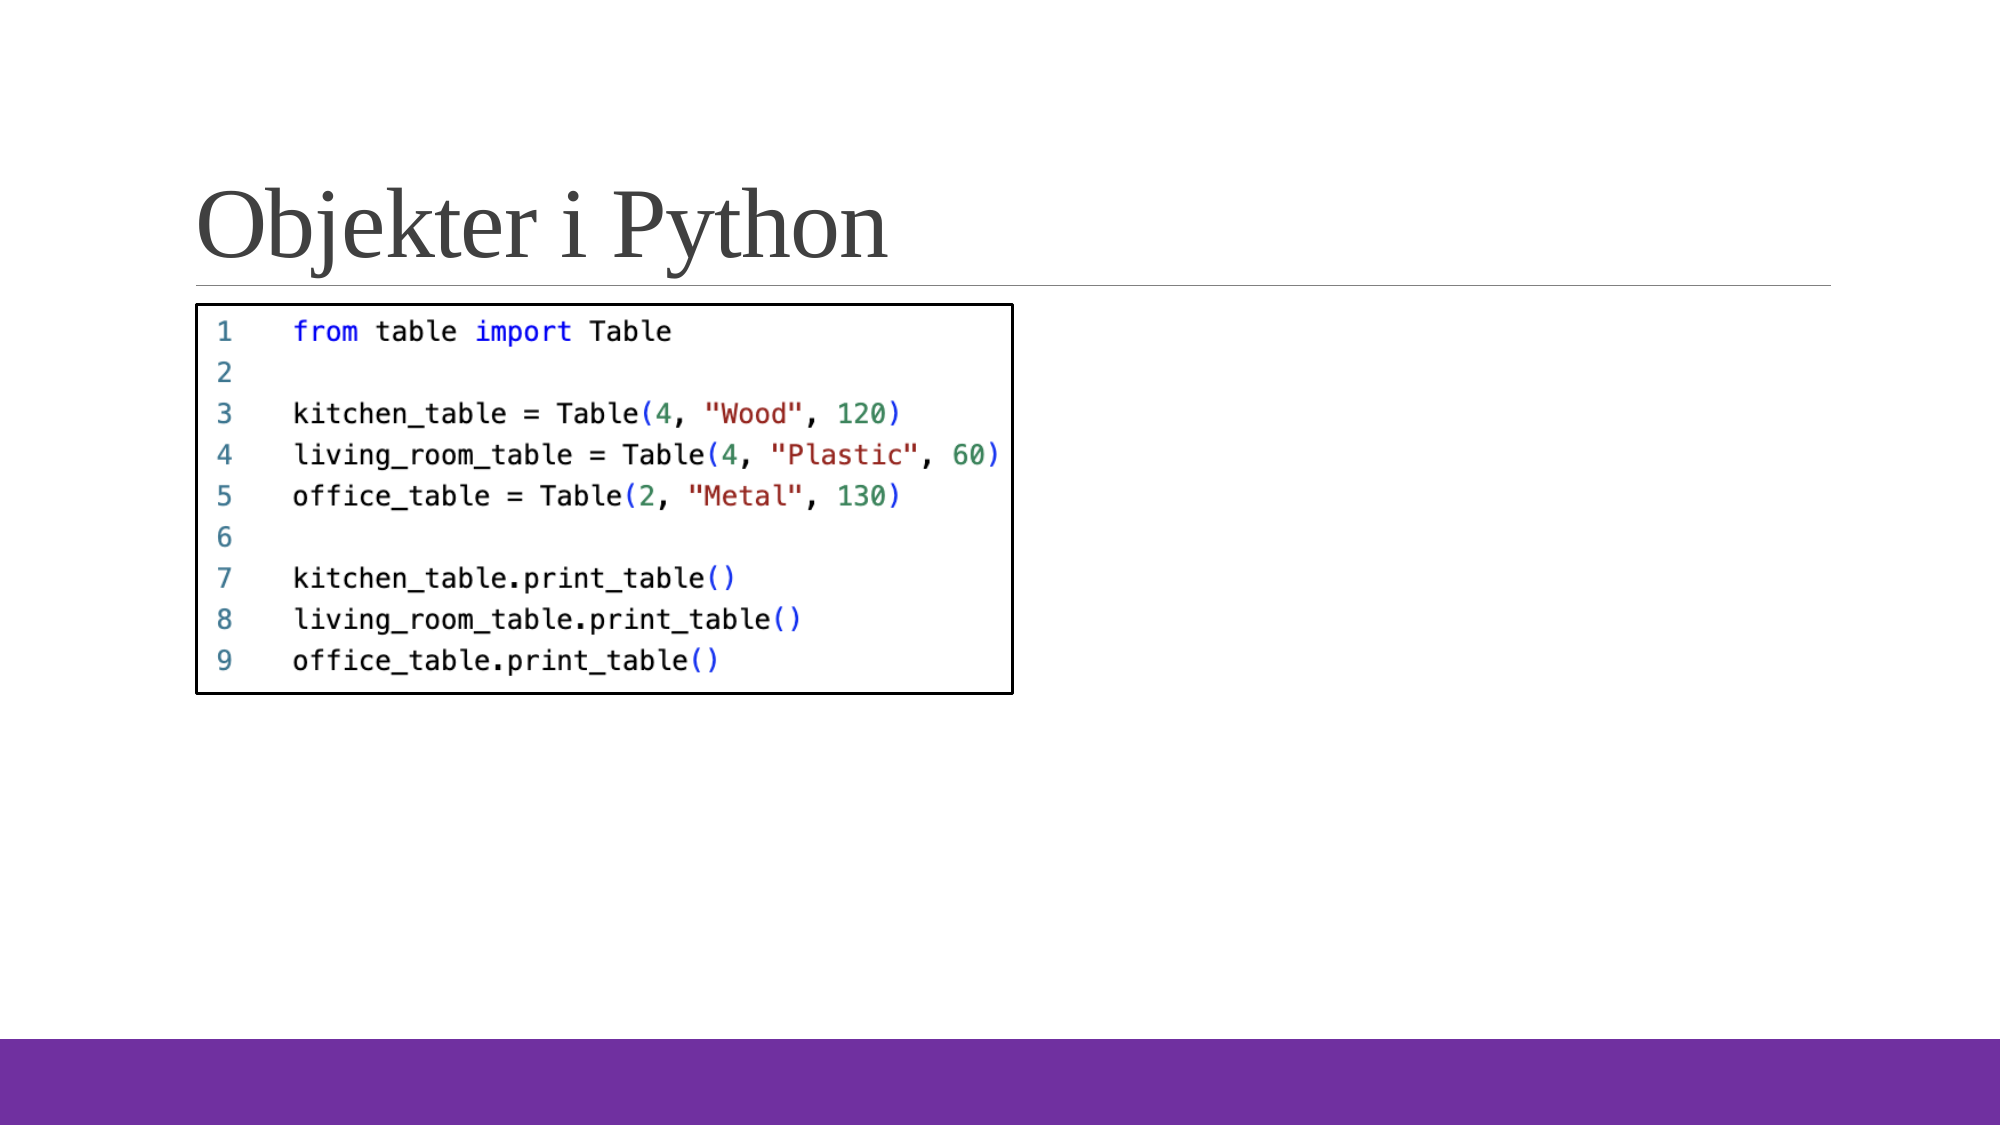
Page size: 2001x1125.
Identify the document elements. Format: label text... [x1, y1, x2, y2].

title Objekter i Python [180, 47, 1830, 285]
picture [200, 308, 1006, 678]
text_box [195, 303, 1014, 695]
